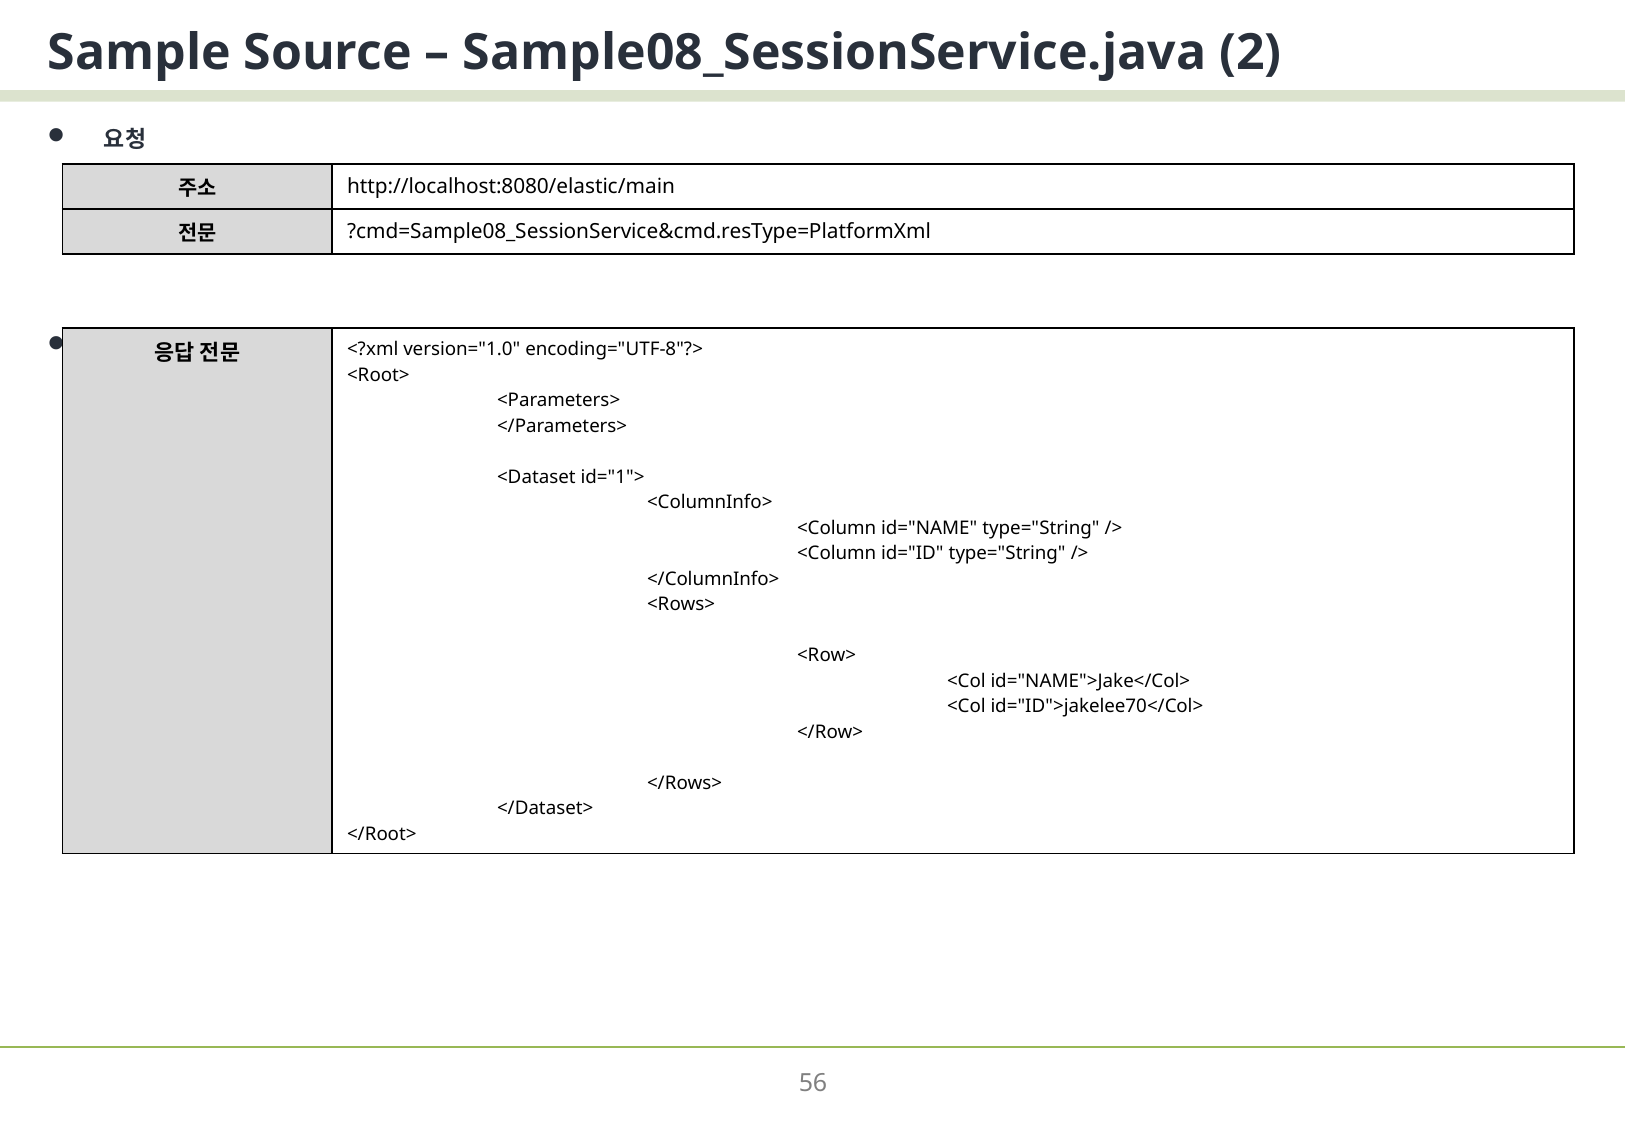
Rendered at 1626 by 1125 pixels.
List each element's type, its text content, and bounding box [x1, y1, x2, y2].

table_header 주소 [63, 165, 331, 208]
table_header http://localhost:8080/elastic/main [333, 165, 1573, 208]
table_header 응답 전문 [63, 329, 331, 853]
slide_number 56 [623, 1058, 1003, 1103]
table_cell ?cmd=Sample08_SessionService&cmd.resType=PlatformXml [333, 210, 1573, 253]
table_cell 전문 [63, 210, 331, 253]
list 요청 응답 [32, 117, 1625, 329]
title Sample Source – Sample08_SessionService.java (2) [32, 11, 1625, 90]
table_header <?xml version="1.0" encoding="UTF-8"?> <Root> <Parameters> </Parameters> <Dataset id="1"> <ColumnInfo> <Column id="NAME" type="String" /> <Column id="ID" type="String" /> </ColumnInfo> <Rows> <Row> <Col id="NAME">Jake</Col> <Col id="ID">jakelee70</Col> </Row> </Rows> </Dataset> </Root> [333, 329, 1573, 853]
